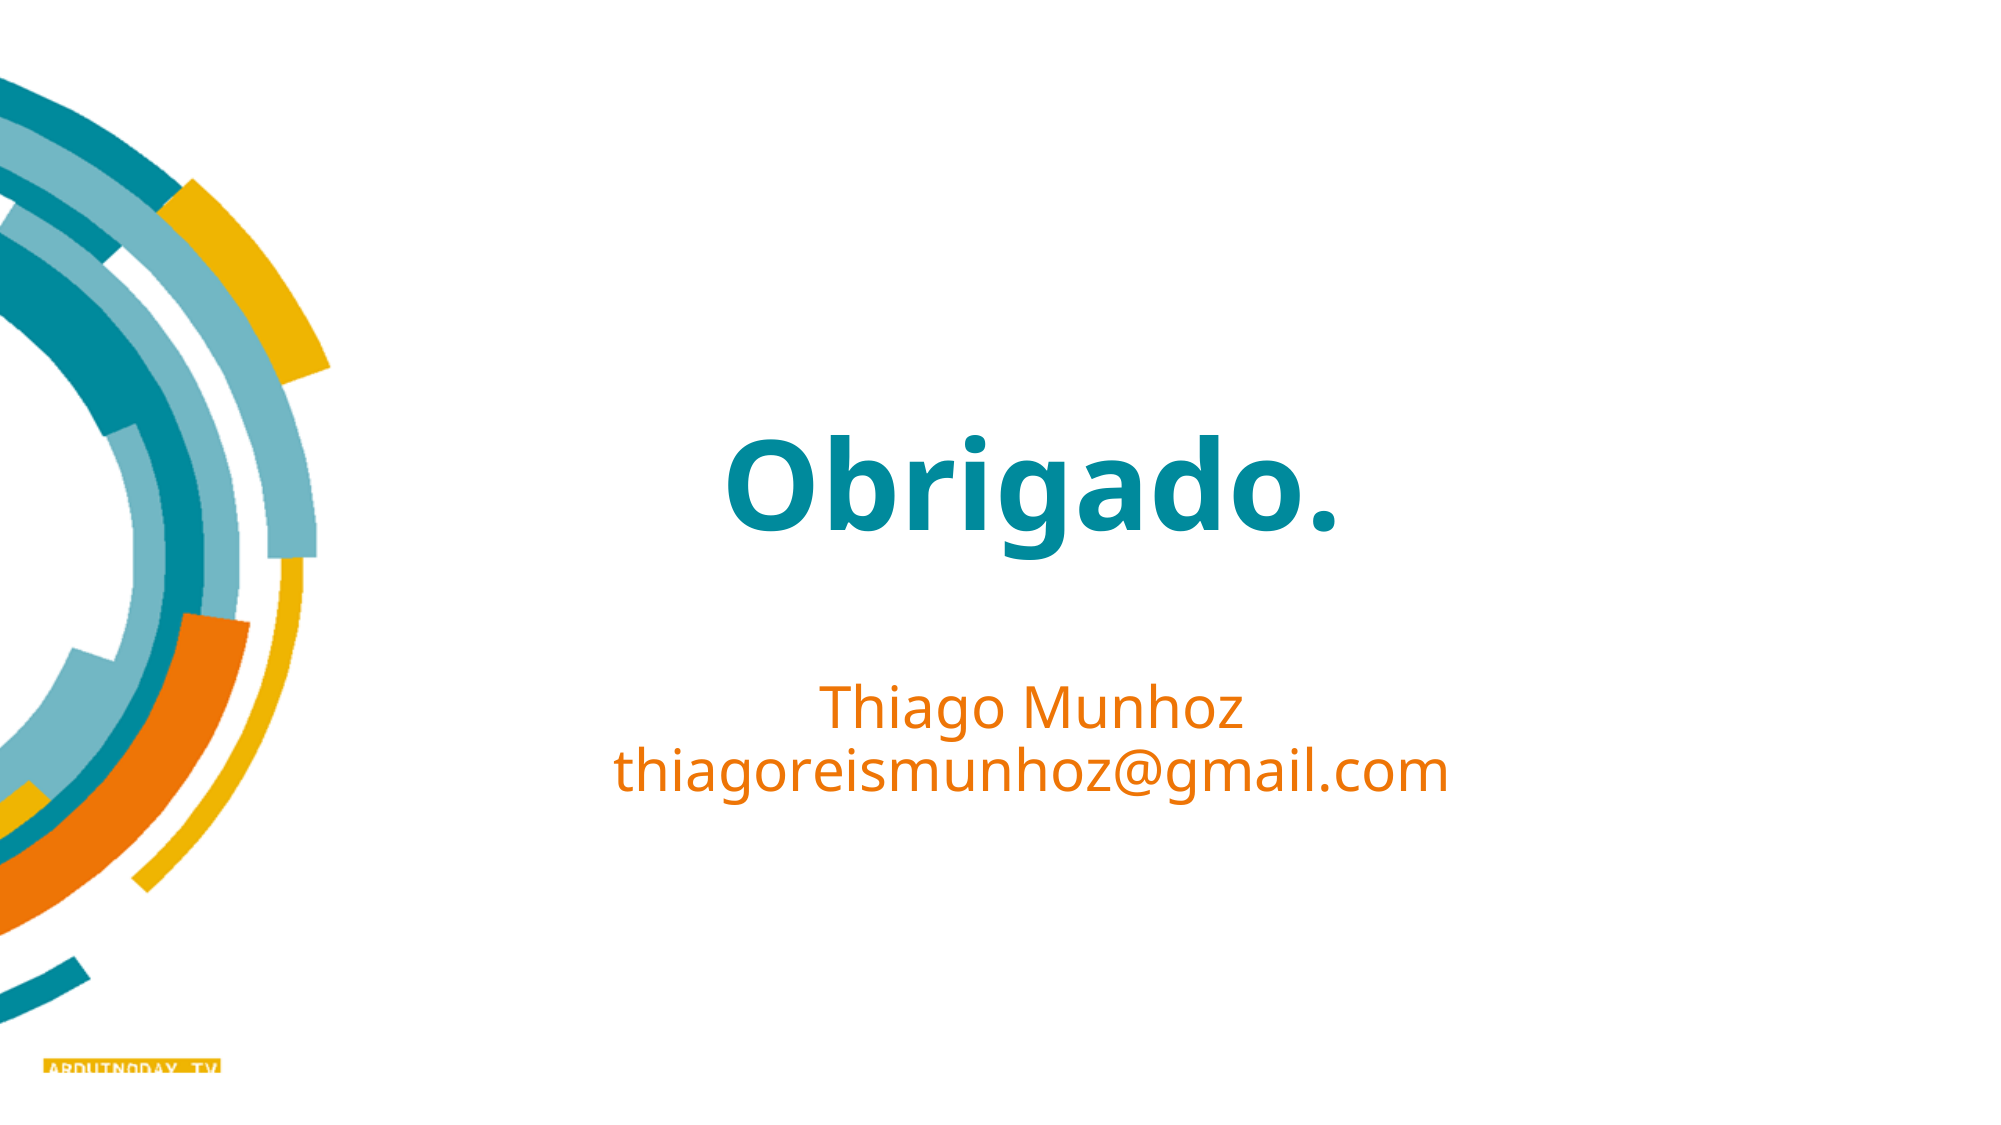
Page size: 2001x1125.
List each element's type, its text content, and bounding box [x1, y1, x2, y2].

title Obrigado. [282, 173, 1783, 565]
picture [0, 0, 2001, 1125]
subtitle Thiago Munhoz thiagoreismunhoz@gmail.com [282, 580, 1783, 852]
